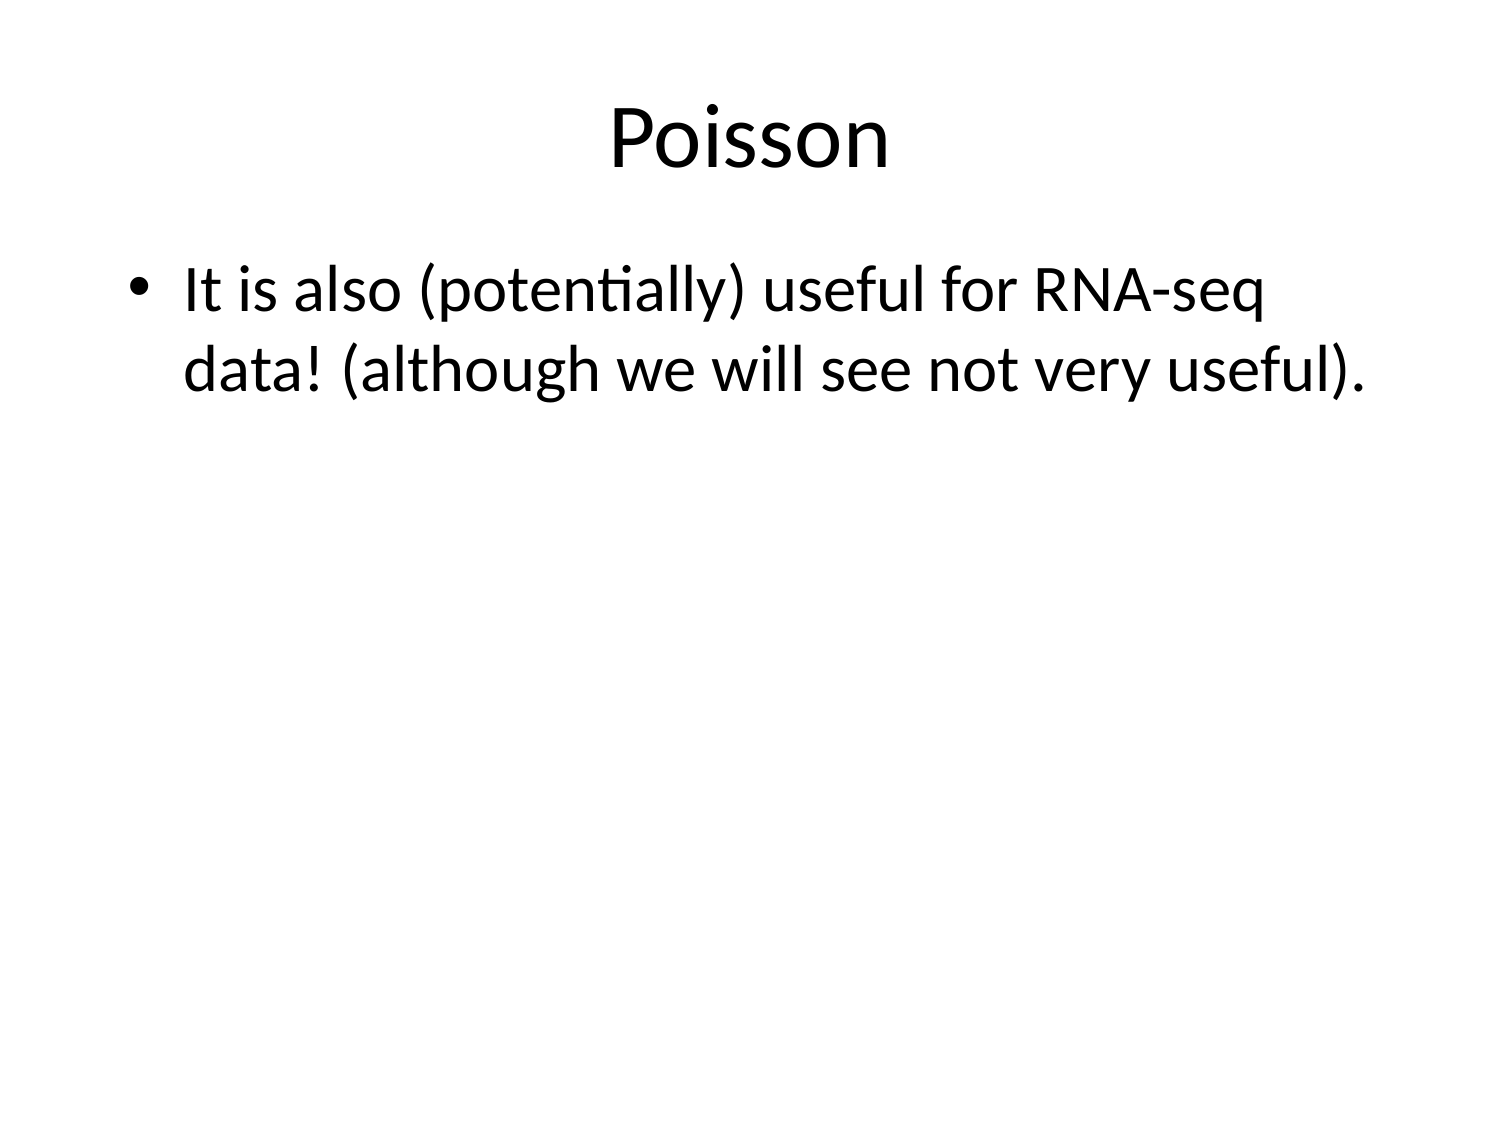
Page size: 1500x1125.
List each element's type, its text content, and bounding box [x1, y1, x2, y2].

title Poisson [112, 37, 1388, 225]
list It is also (potentially) useful for RNA-seq data! (although we will see not very useful). [112, 237, 1388, 963]
